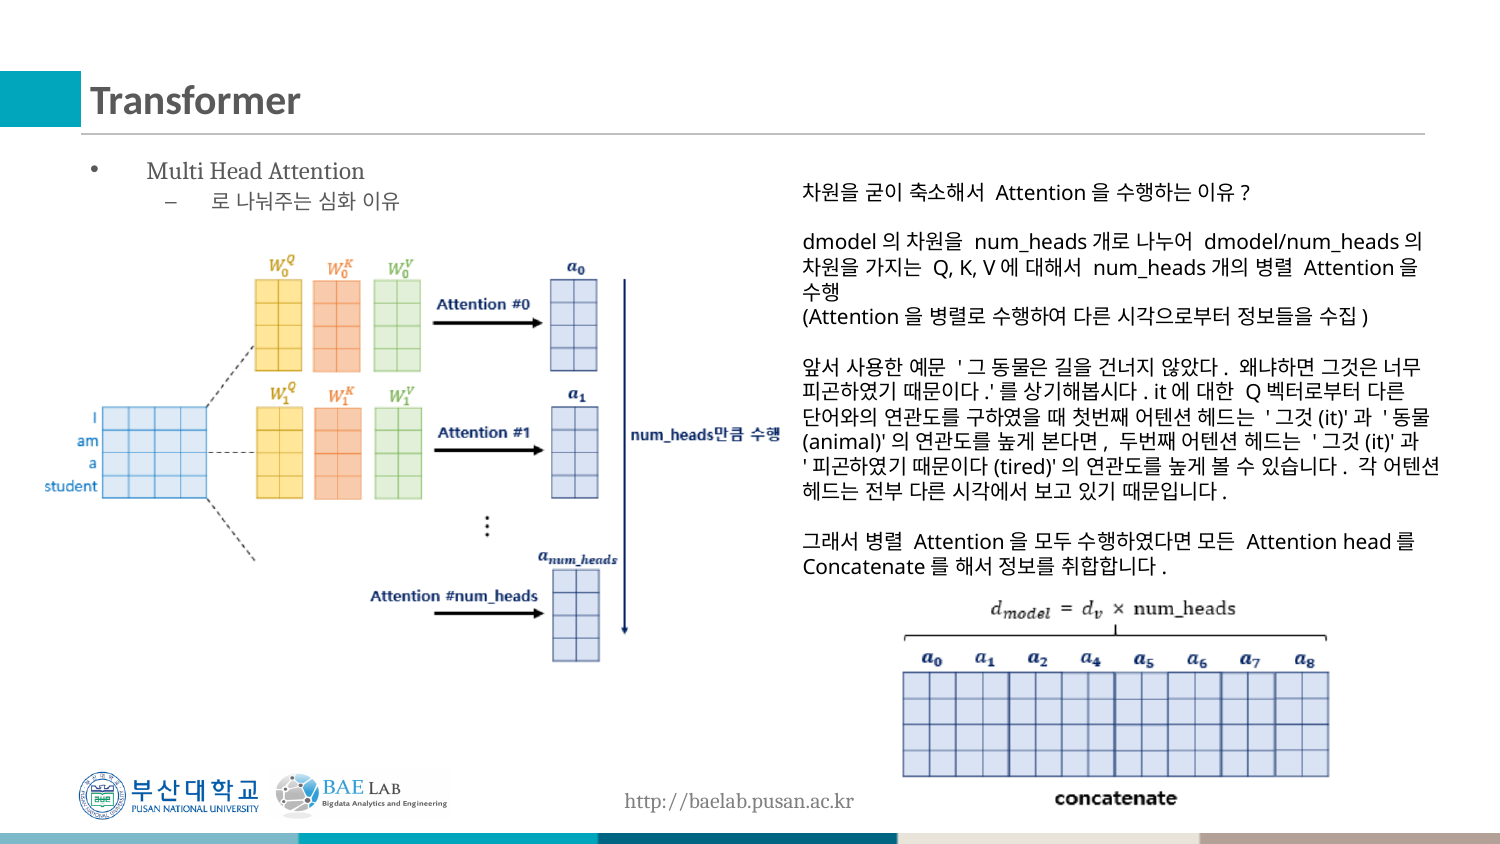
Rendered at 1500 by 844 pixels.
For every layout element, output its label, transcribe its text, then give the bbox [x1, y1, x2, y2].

picture [270, 767, 450, 821]
picture [37, 246, 785, 668]
picture [74, 767, 260, 824]
title Transformer [75, 71, 1425, 125]
picture [0, 833, 598, 844]
text_box 차원을 굳이 축소해서 Attention을 수행하는 이유? dmodel의 차원을 num_heads개로 나누어 dmodel/num_heads의 차원을 가지는 Q, K, V에 대해서 num_heads개의 병렬 Attention을 수행 (Attention을 병렬로 수행하여 다른 시각으로부터 정보들을 수집) 앞서 사용한 예문 '그 동물은 길을 건너지 않았다. 왜냐하면 그것은 너무 피곤하였기 때문이다.'를 상기해봅시다. it에 대한 Q벡터로부터 다른 단어와의 연관도를 구하였을 때 첫번째 어텐션 헤드는 '그것(it)'과 '동물(animal)'의 연관도를 높게 본다면, 두번째 어텐션 헤드는 '그것(it)'과 '피곤하였기 때문이다(tired)'의 연관도를 높게 볼 수 있습니다. 각 어텐션 헤드는 전부 다른 시각에서 보고 있기 때문입니다. 그래서 병렬 Attention을 모두 수행하였다면 모든 Attention head를 Concatenate를 해서 정보를 취합합니다. [787, 171, 1463, 612]
picture [893, 596, 1357, 808]
picture [897, 833, 1500, 844]
